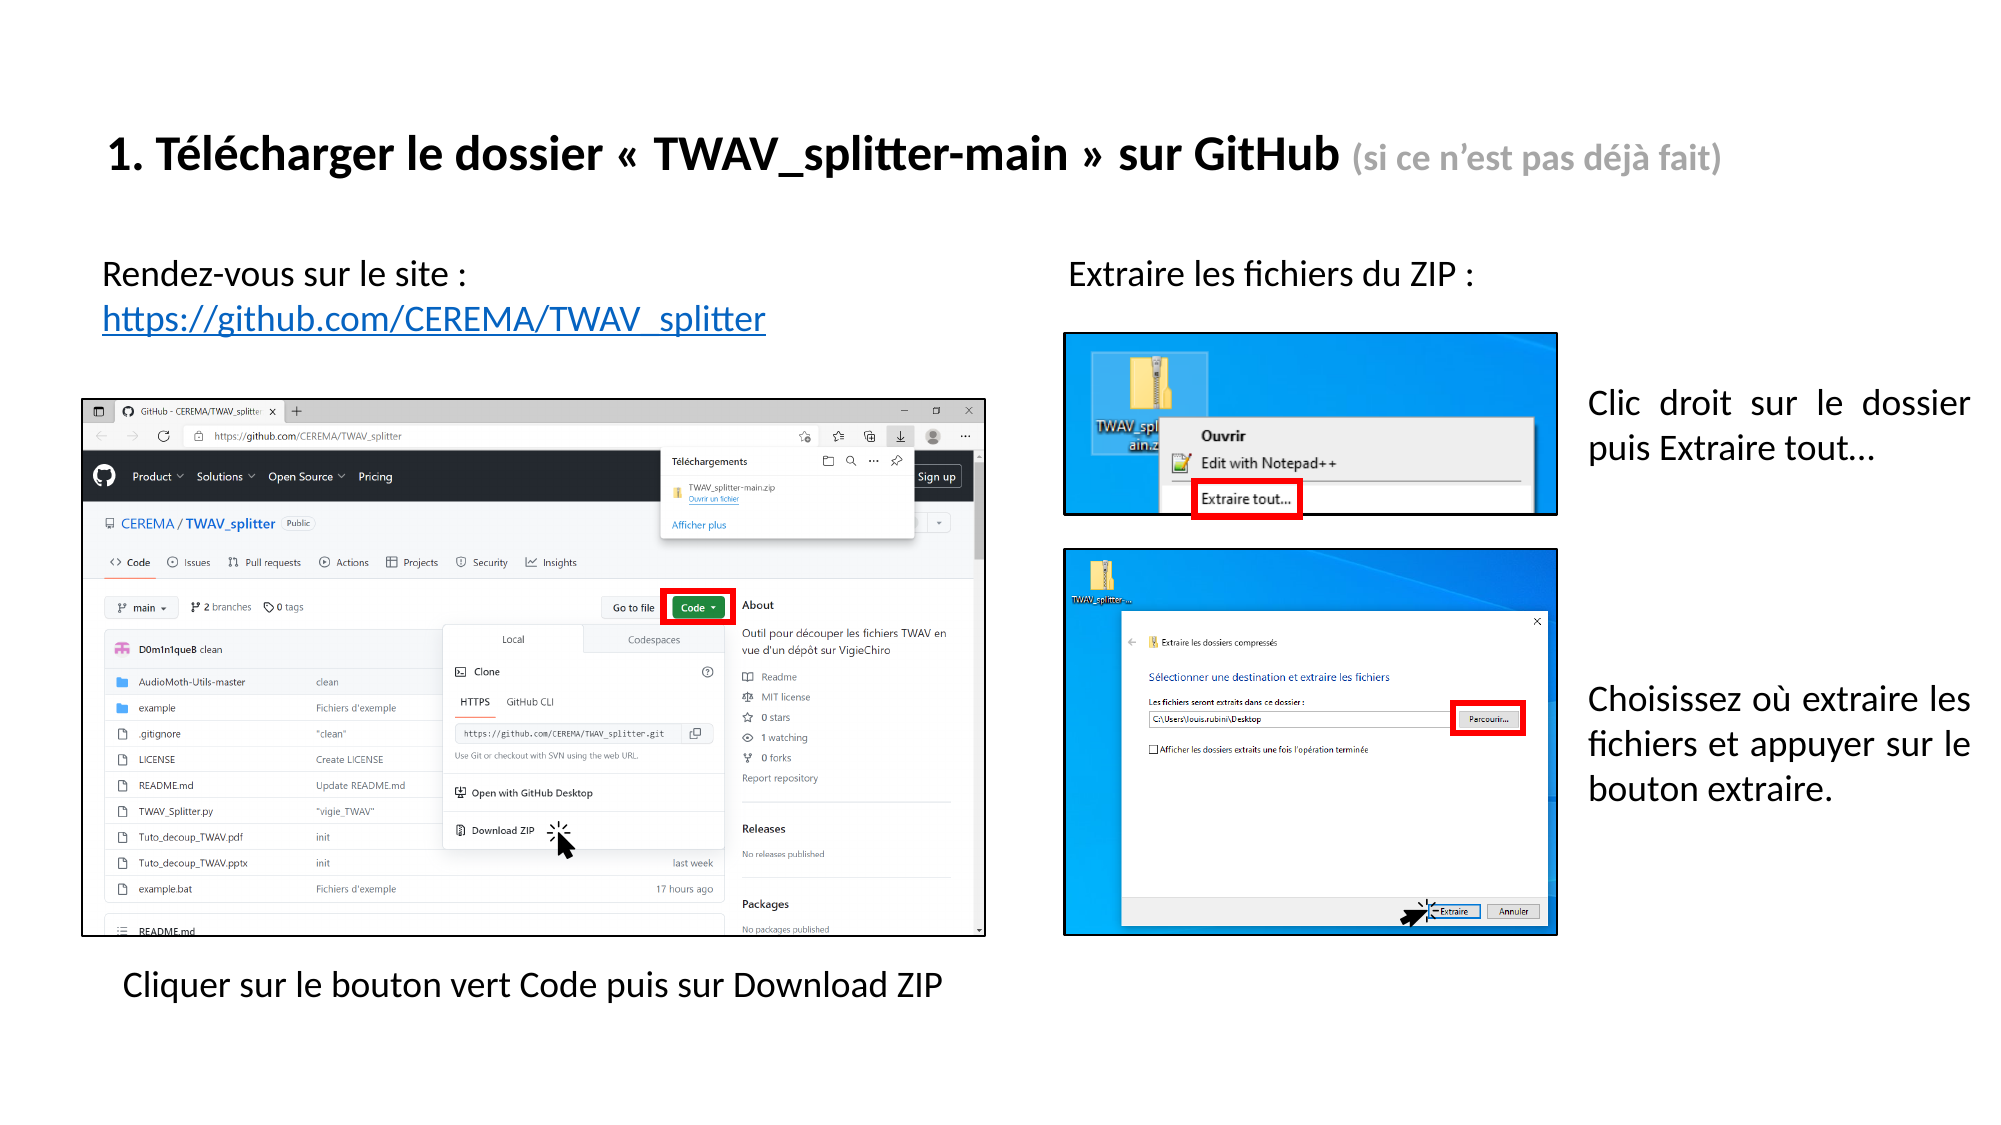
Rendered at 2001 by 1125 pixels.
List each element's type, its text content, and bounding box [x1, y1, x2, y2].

text_box 1. Télécharger le dossier « TWAV_splitter-main » sur GitHub (si ce n’est pas déjà fait) [91, 112, 1738, 188]
text_box Cliquer sur le bouton vert Code puis sur Download ZIP [102, 952, 965, 1013]
text_box Extraire les fichiers du ZIP : [1053, 241, 1491, 302]
text_box Rendez-vous sur le site : https://github.com/CEREMA/TWAV_splitter [87, 241, 782, 347]
text_box [1193, 514, 1301, 518]
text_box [82, 400, 985, 935]
text_box Clic droit sur le dossier puis Extraire tout… [1573, 370, 1987, 476]
picture [1091, 334, 1557, 514]
text_box Choisissez où extraire les fichiers et appuyer sur le bouton extraire. [1573, 666, 1987, 817]
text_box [1065, 550, 1557, 935]
